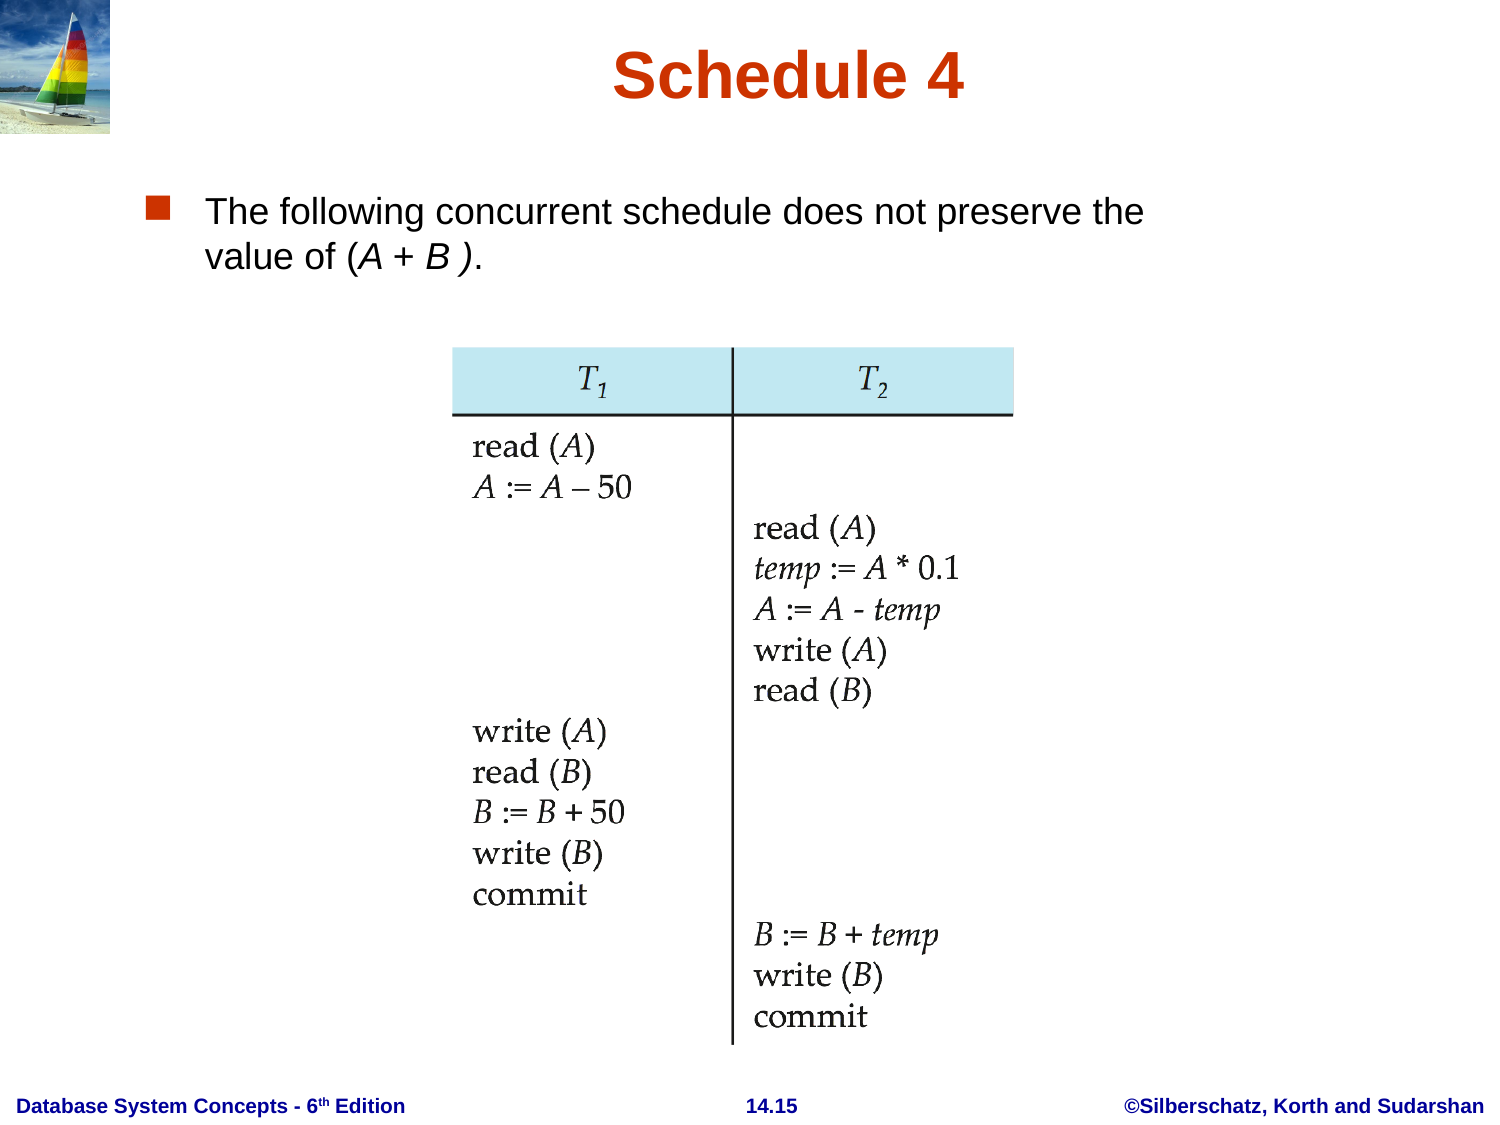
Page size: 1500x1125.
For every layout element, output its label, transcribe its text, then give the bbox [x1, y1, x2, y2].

title Schedule 4 [125, 18, 1452, 120]
picture [452, 343, 1015, 1045]
list The following concurrent schedule does not preserve the value of (A + B ). [133, 179, 1237, 374]
picture [0, 0, 110, 134]
